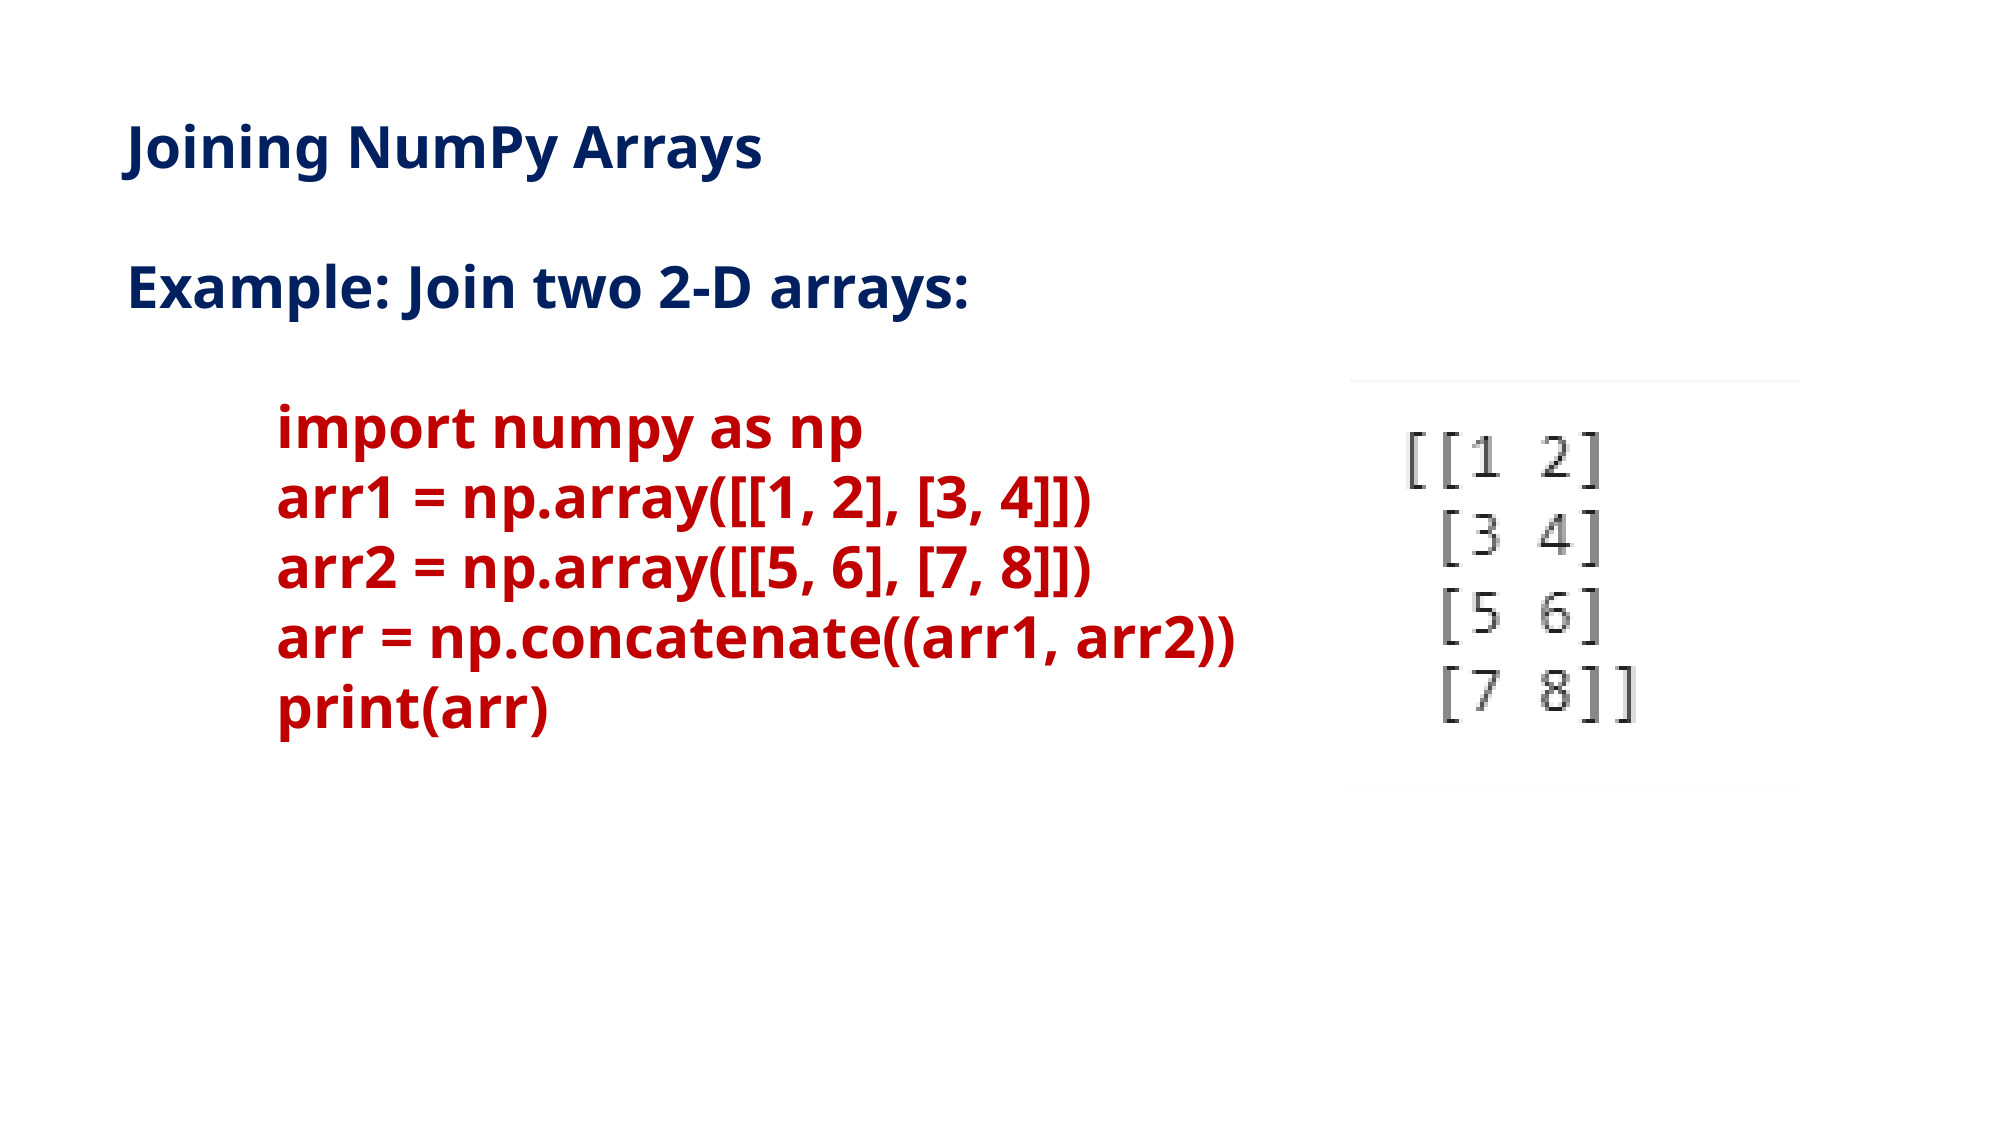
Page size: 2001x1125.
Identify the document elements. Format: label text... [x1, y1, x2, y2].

picture [1349, 379, 1801, 790]
text_box Joining NumPy Arrays Example: Join two 2-D arrays: import numpy as np arr1 = np.array([[1, 2], [3, 4]]) arr2 = np.array([[5, 6], [7, 8]]) arr = np.concatenate((arr1, arr2)) print(arr) [111, 102, 1522, 748]
